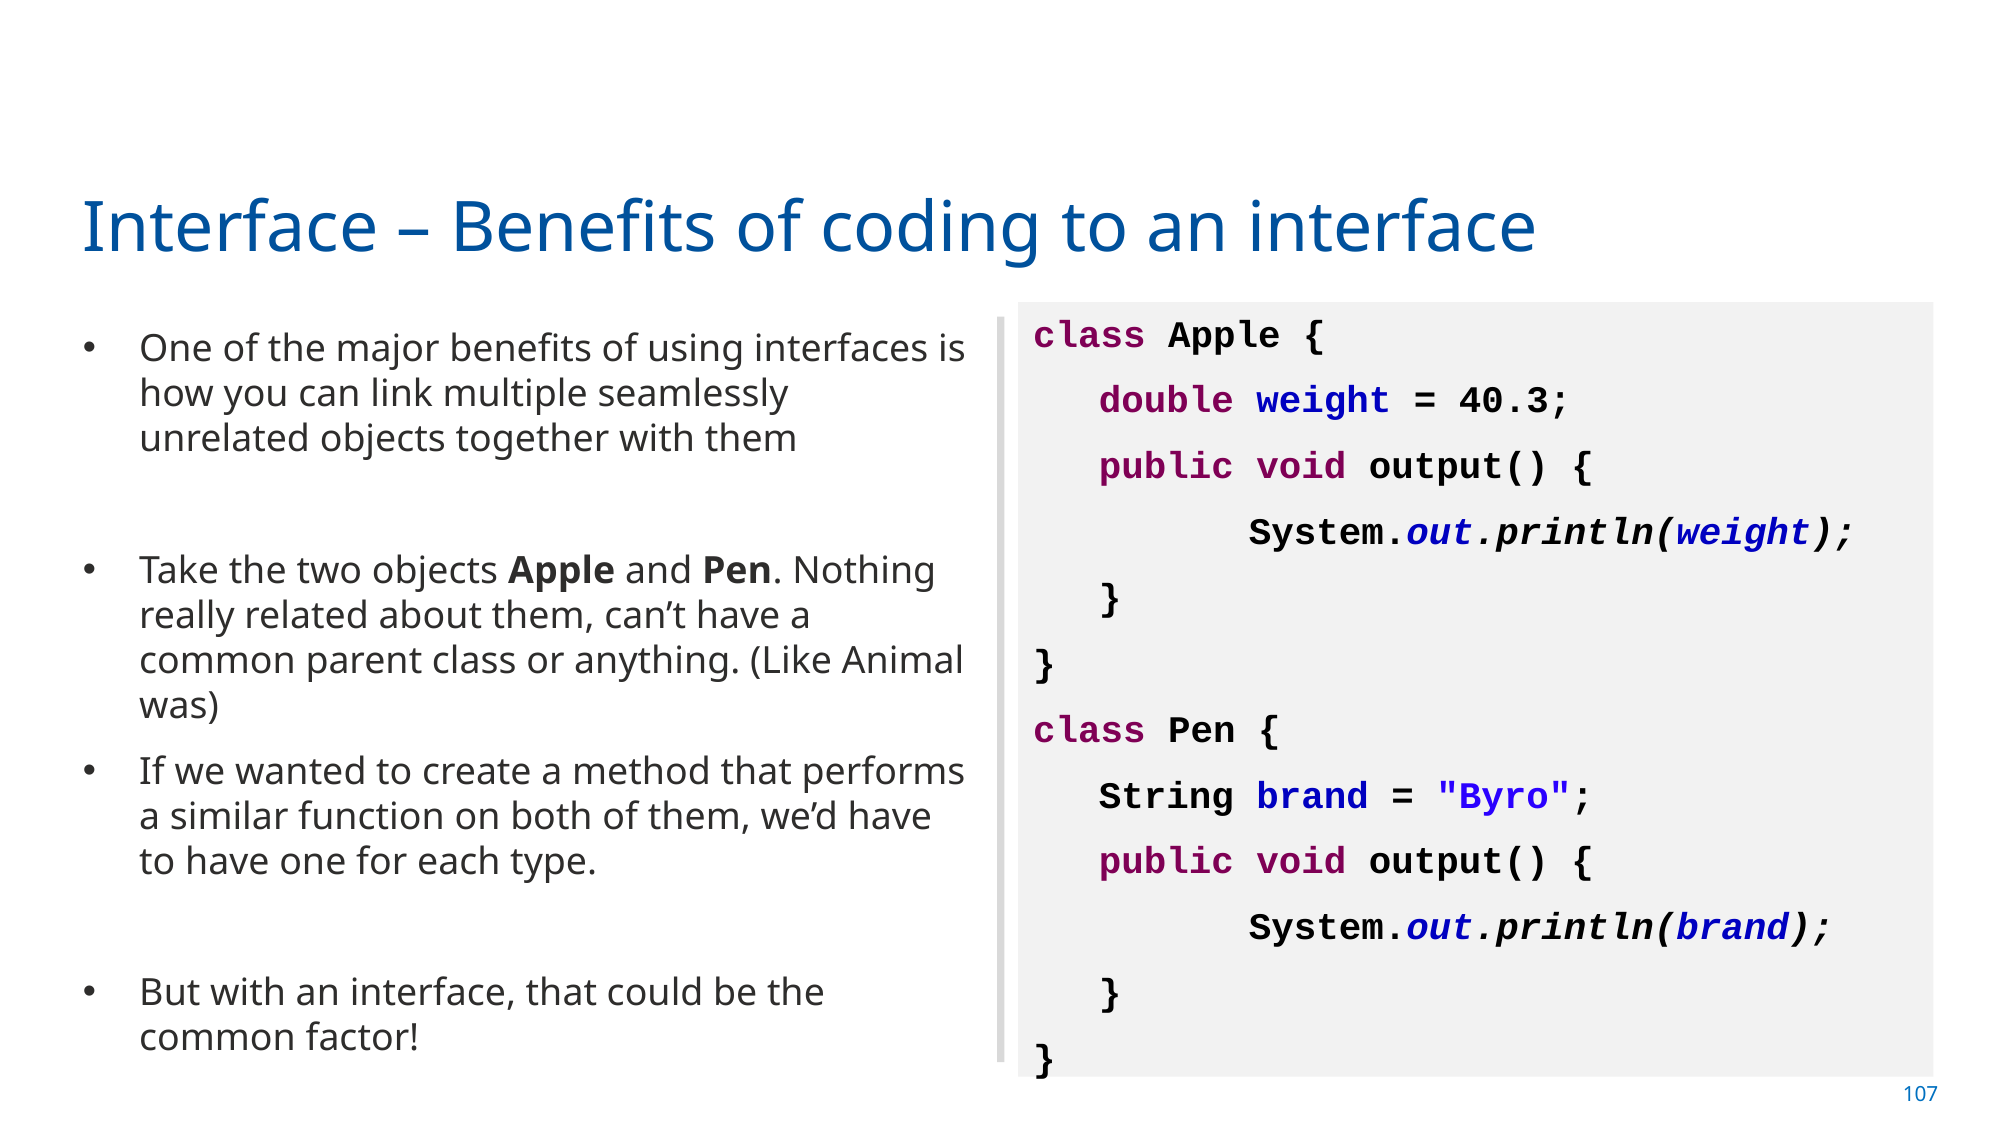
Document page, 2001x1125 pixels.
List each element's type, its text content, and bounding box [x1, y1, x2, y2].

list class Apple { double weight = 40.3; public void output() { System.out.println(weight); } } class Pen { String brand = "Byro"; public void output() { System.out.println(brand); } } [1018, 302, 1934, 1077]
title Interface – Benefits of coding to an interface [67, 170, 1565, 273]
list One of the major benefits of using interfaces is how you can link multiple seamlessly unrelated objects together with them Take the two objects Apple and Pen. Nothing really related about them, can’t have a common parent class or anything. (Like Animal was) If we wanted to create a method that performs a similar function on both of them, we’d have to have one for each type. But with an interface, that could be the common factor! [67, 316, 984, 1063]
